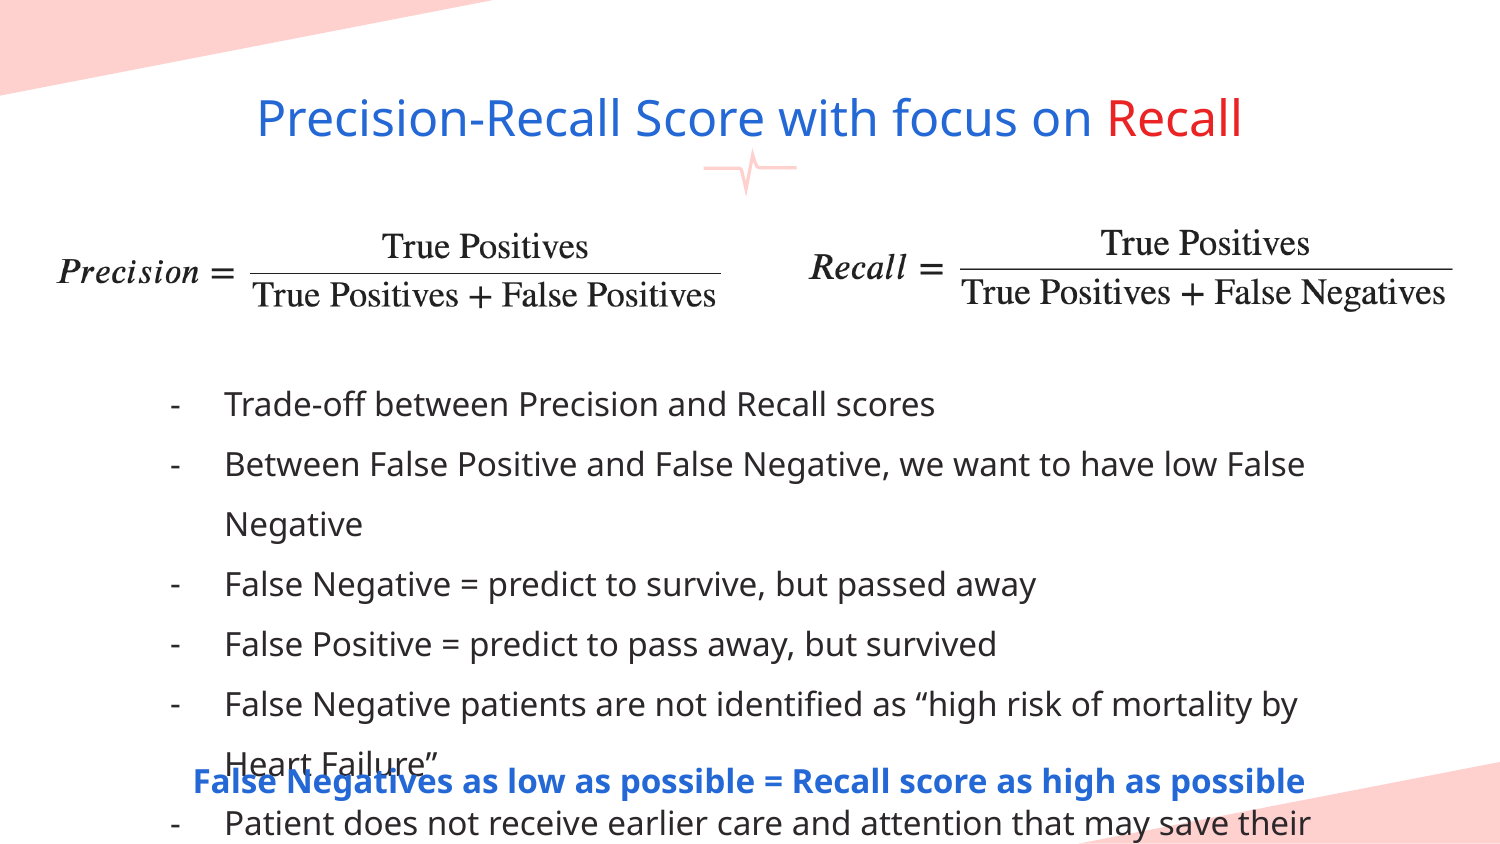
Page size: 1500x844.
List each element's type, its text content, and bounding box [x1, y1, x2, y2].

text_box Trade-off between Precision and Recall scores Between False Positive and False Negative, we want to have low False Negative False Negative = predict to survive, but passed away False Positive = predict to pass away, but survived False Negative patients are not identified as “high risk of mortality by Heart Failure” Patient does not receive earlier care and attention that may save their life [134, 363, 1366, 730]
picture [53, 222, 728, 315]
text_box False Negatives as low as possible = Recall score as high as possible [134, 740, 1366, 833]
picture [804, 222, 1456, 315]
title Precision-Recall Score with focus on Recall [0, 71, 1500, 141]
